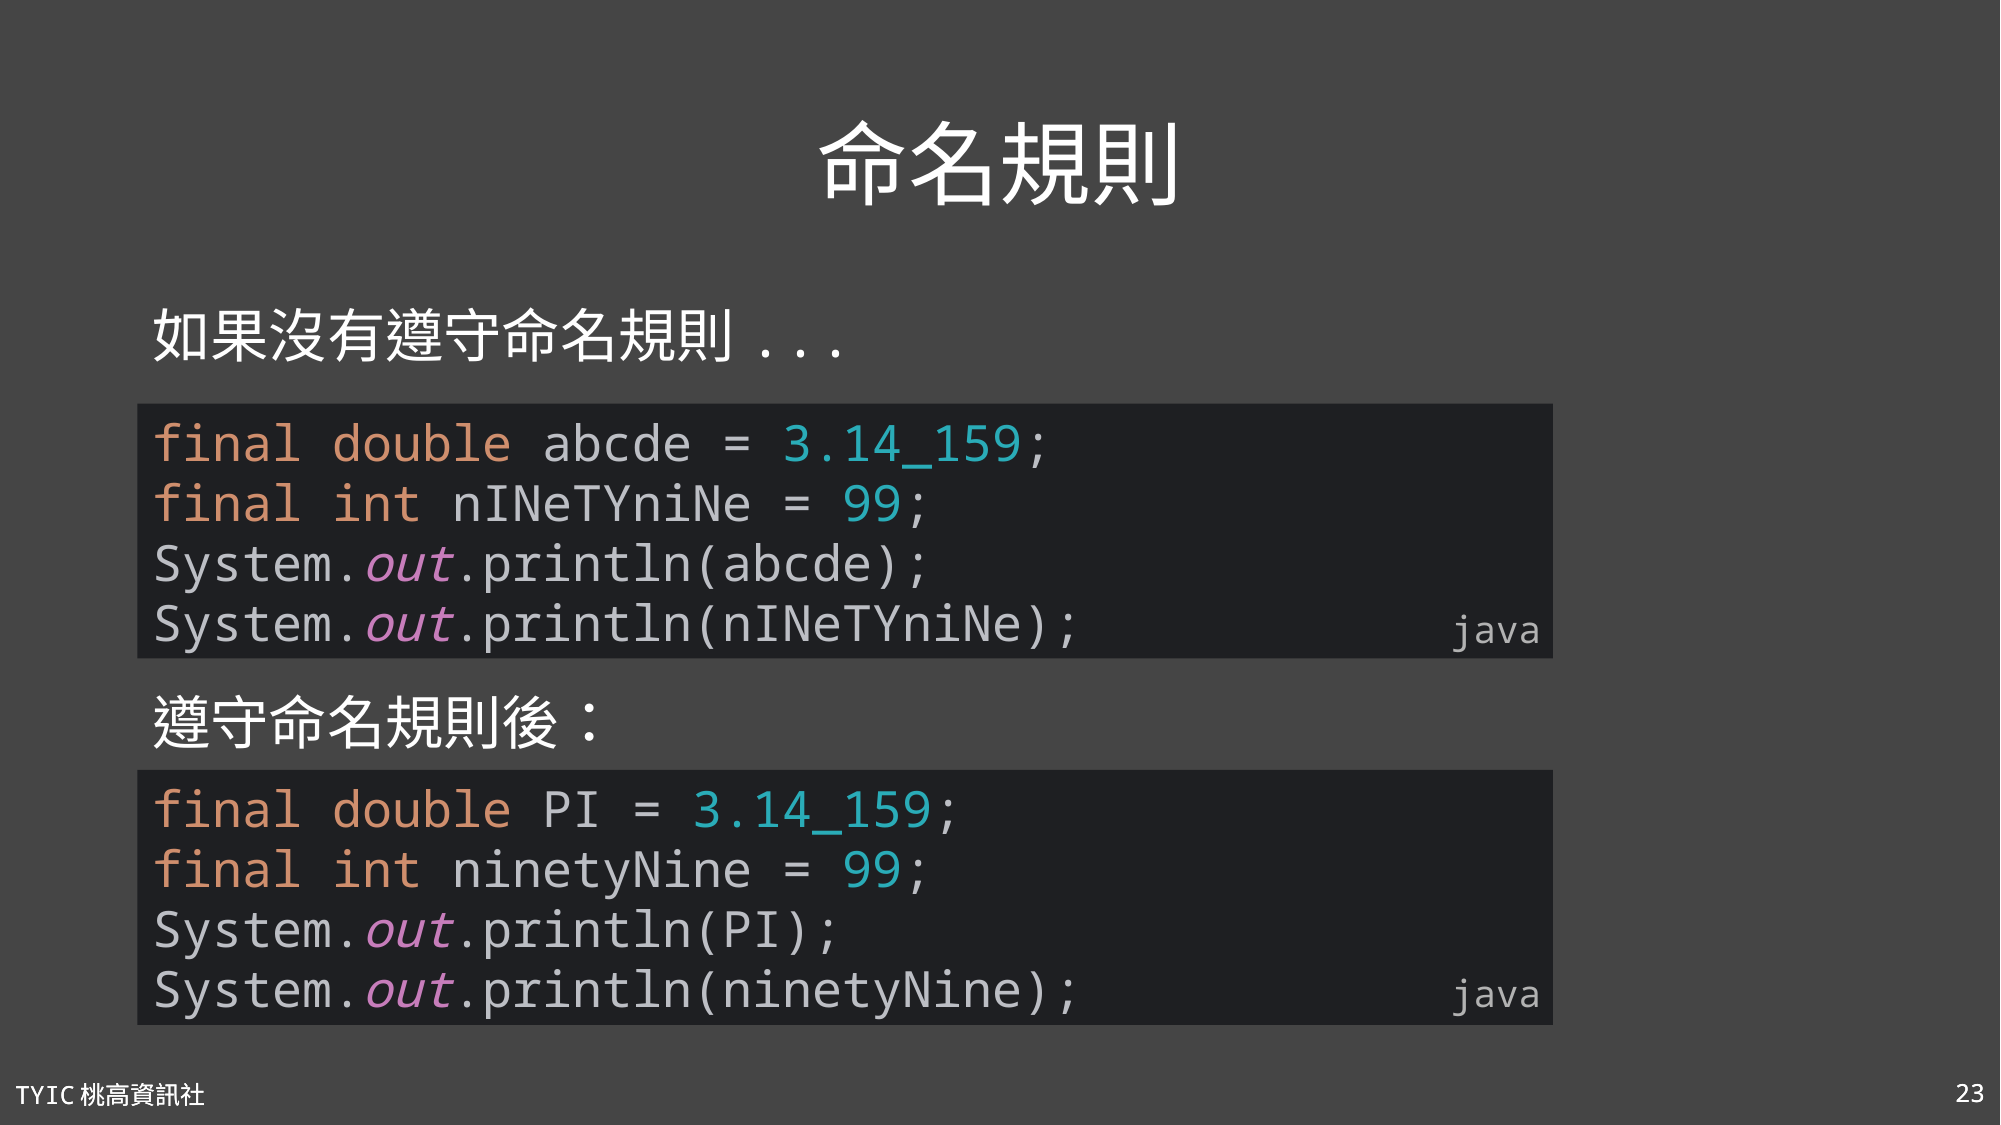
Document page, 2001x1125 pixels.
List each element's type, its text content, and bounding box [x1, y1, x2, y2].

list 如果沒有遵守命名規則... [137, 299, 1863, 384]
title 命名規則 [137, 59, 1863, 278]
text_box 遵守命名規則後： [137, 686, 1863, 771]
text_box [137, 768, 1553, 1027]
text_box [137, 402, 1553, 660]
